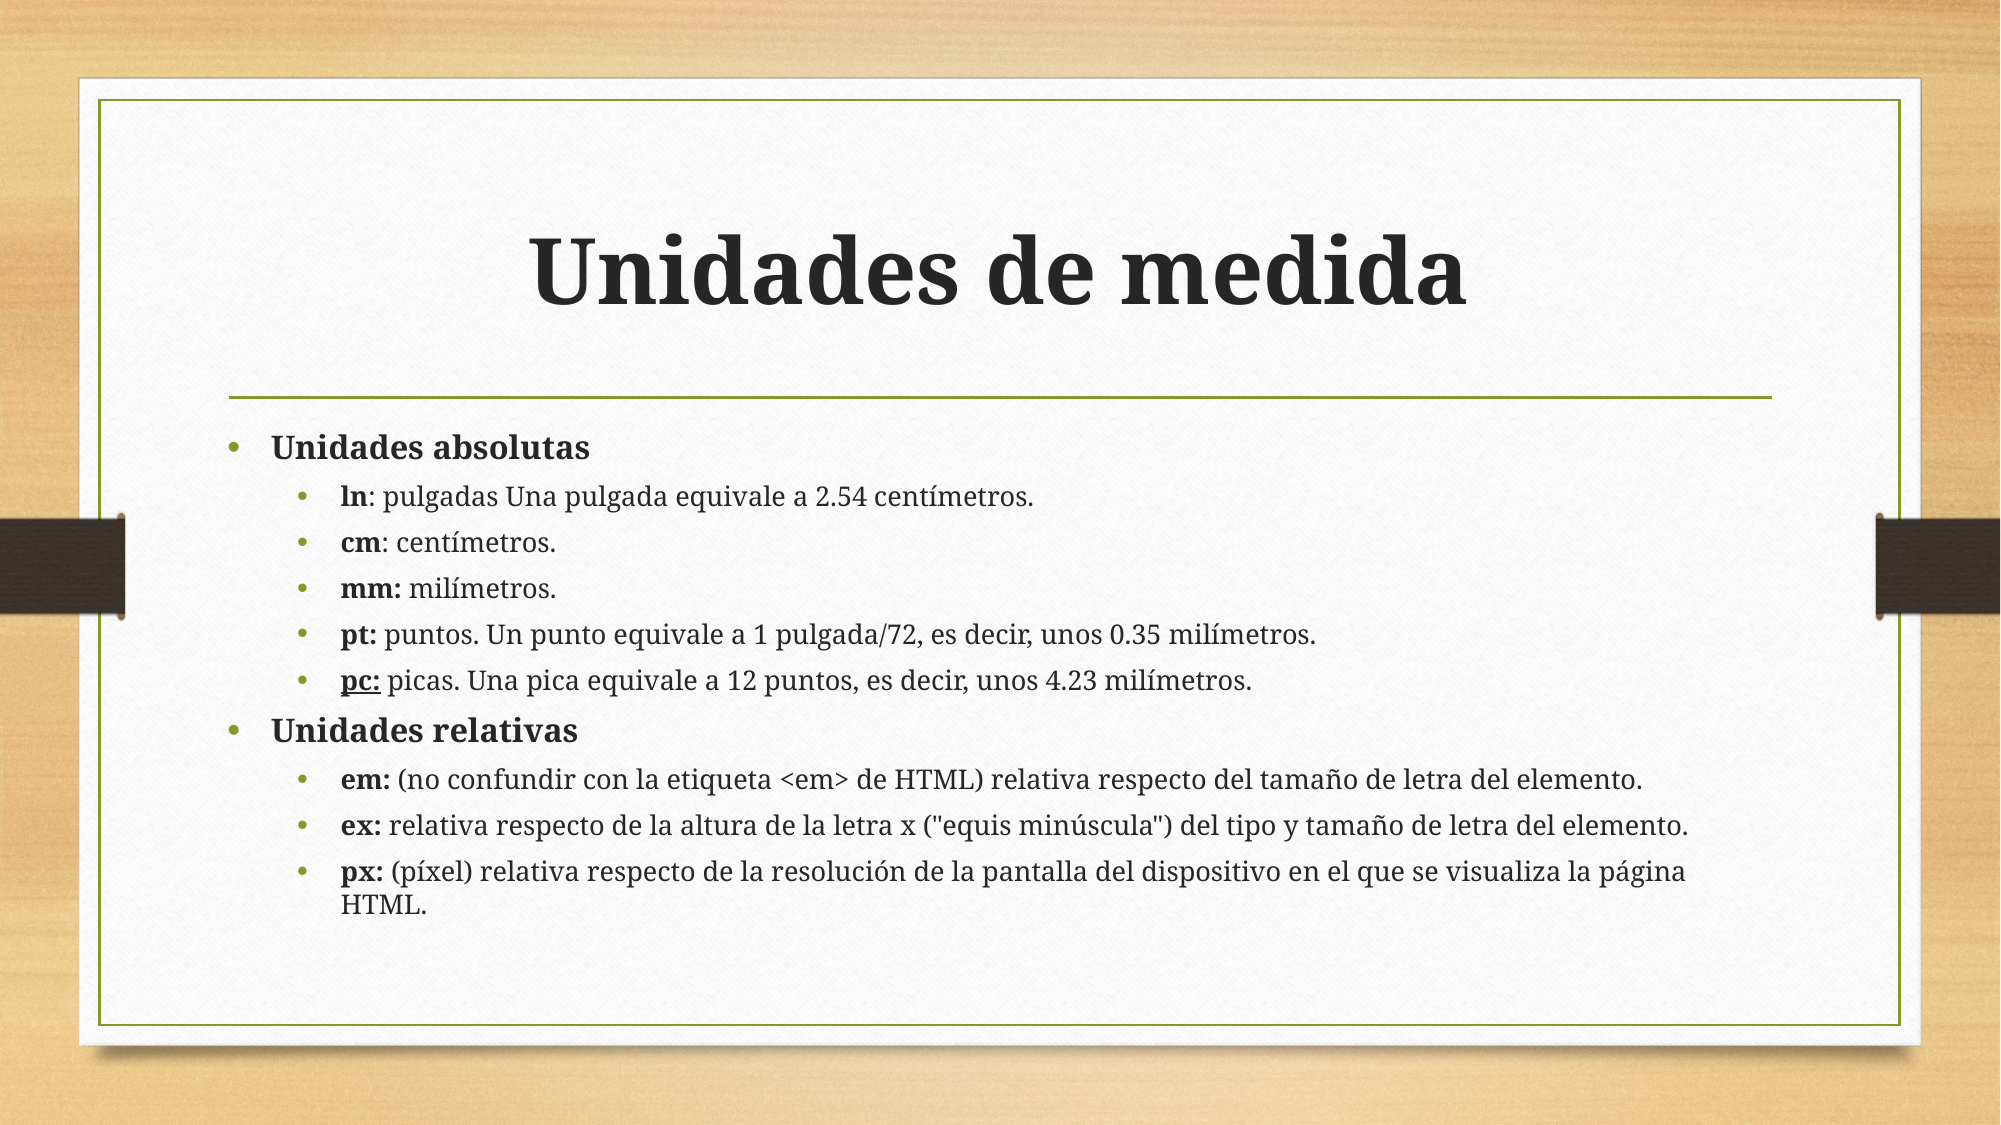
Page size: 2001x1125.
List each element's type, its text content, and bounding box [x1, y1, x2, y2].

title Unidades de medida [212, 161, 1788, 375]
list Unidades absolutas ln: pulgadas Una pulgada equivale a 2.54 centímetros. cm: centímetros. mm: milímetros. pt: puntos. Un punto equivale a 1 pulgada/72, es decir, unos 0.35 milímetros. pc: picas. Una pica equivale a 12 puntos, es decir, unos 4.23 milímetros. Unidades relativas em: (no confundir con la etiqueta <em> de HTML) relativa respecto del tamaño de letra del elemento. ex: relativa respecto de la altura de la letra x ("equis minúscula") del tipo y tamaño de letra del elemento. px: (píxel) relativa respecto de la resolución de la pantalla del dispositivo en el que se visualiza la página HTML. [212, 419, 1788, 964]
picture [0, 0, 2001, 1125]
